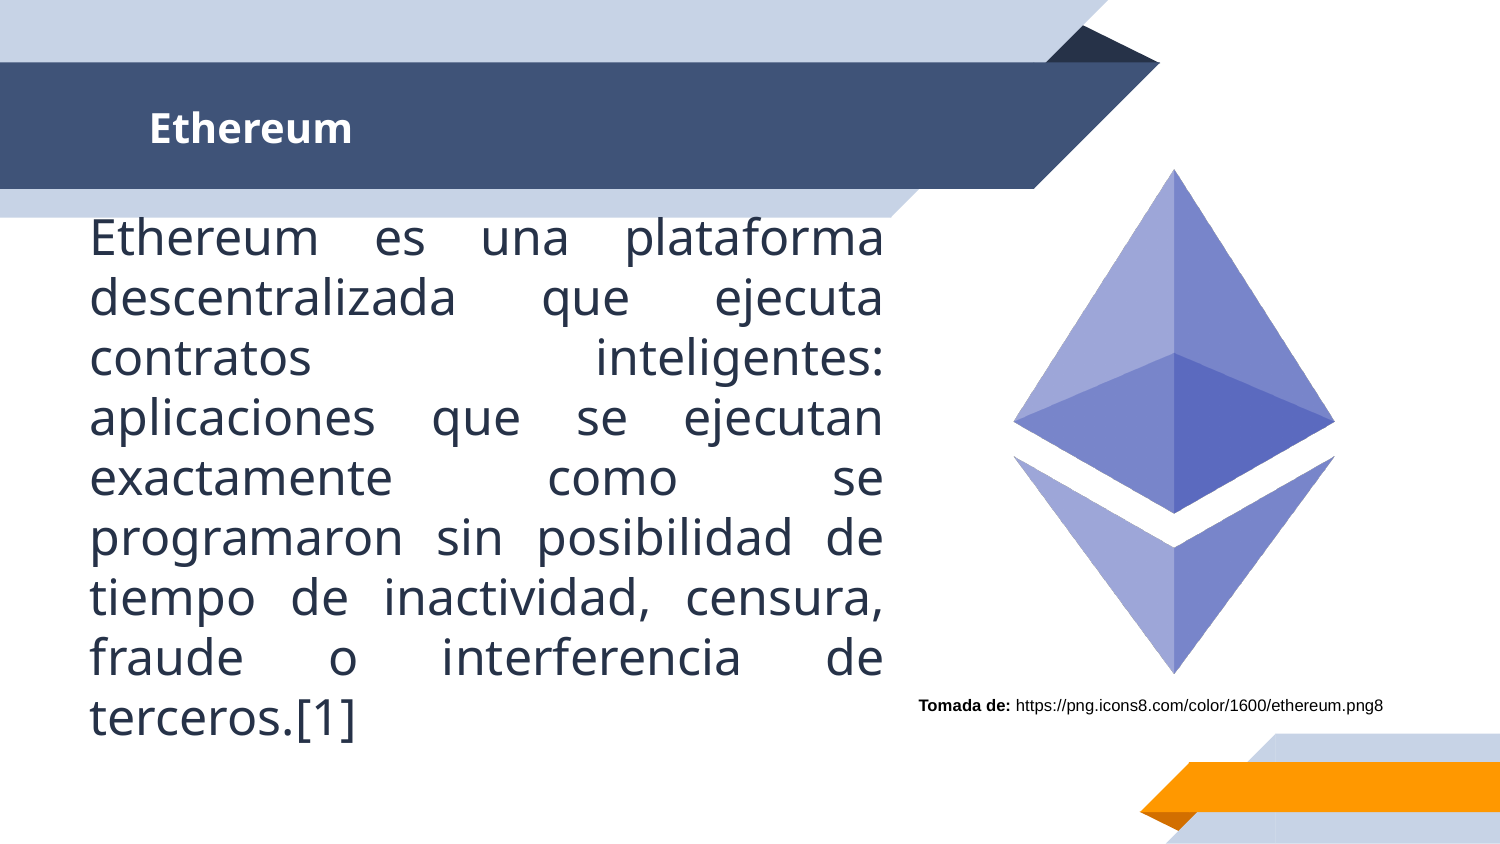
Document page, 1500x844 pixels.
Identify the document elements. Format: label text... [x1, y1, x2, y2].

picture [887, 146, 1438, 697]
list Ethereum es una plataforma descentralizada que ejecuta contratos inteligentes: aplicaciones que se ejecutan exactamente como se programaron sin posibilidad de tiempo de inactividad, censura, fraude o interferencia de terceros.[1] [74, 217, 901, 734]
text_box Tomada de: https://png.icons8.com/color/1600/ethereum.png8 [903, 705, 1422, 734]
title Ethereum [133, 64, 1035, 190]
